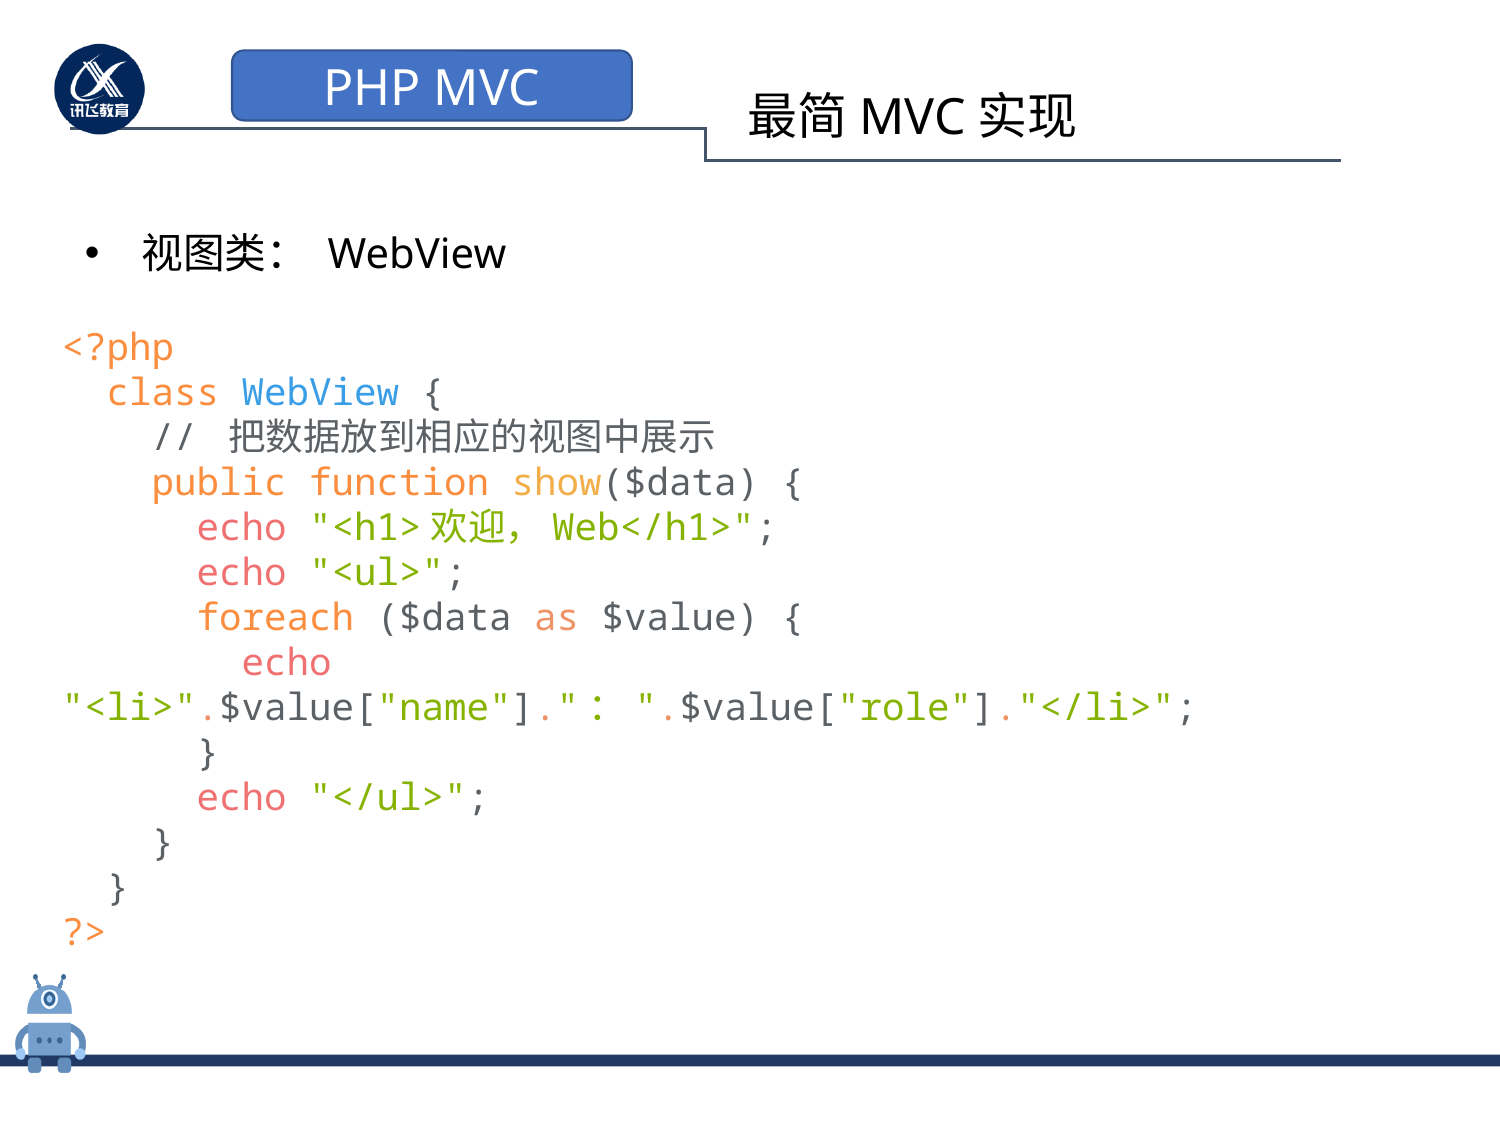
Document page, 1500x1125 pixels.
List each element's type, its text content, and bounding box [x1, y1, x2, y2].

text_box 视图类： WebView [70, 194, 1447, 284]
text_box [99, 1054, 1500, 1067]
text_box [70, 128, 1341, 161]
text_box 最简MVC实现 [732, 76, 1093, 128]
text_box <?php class WebView { // 把数据放到相应的视图中展示 public function show($data) { echo "<h1>欢迎，Web</h1>"; echo "<ul>"; foreach ($data as $value) { echo "<li>".$value["name"]."：".$value["role"]."</li>"; } echo "</ul>"; } } ?> [46, 315, 1483, 961]
picture [46, 35, 154, 143]
picture [0, 960, 99, 1081]
text_box PHP MVC [230, 49, 633, 122]
